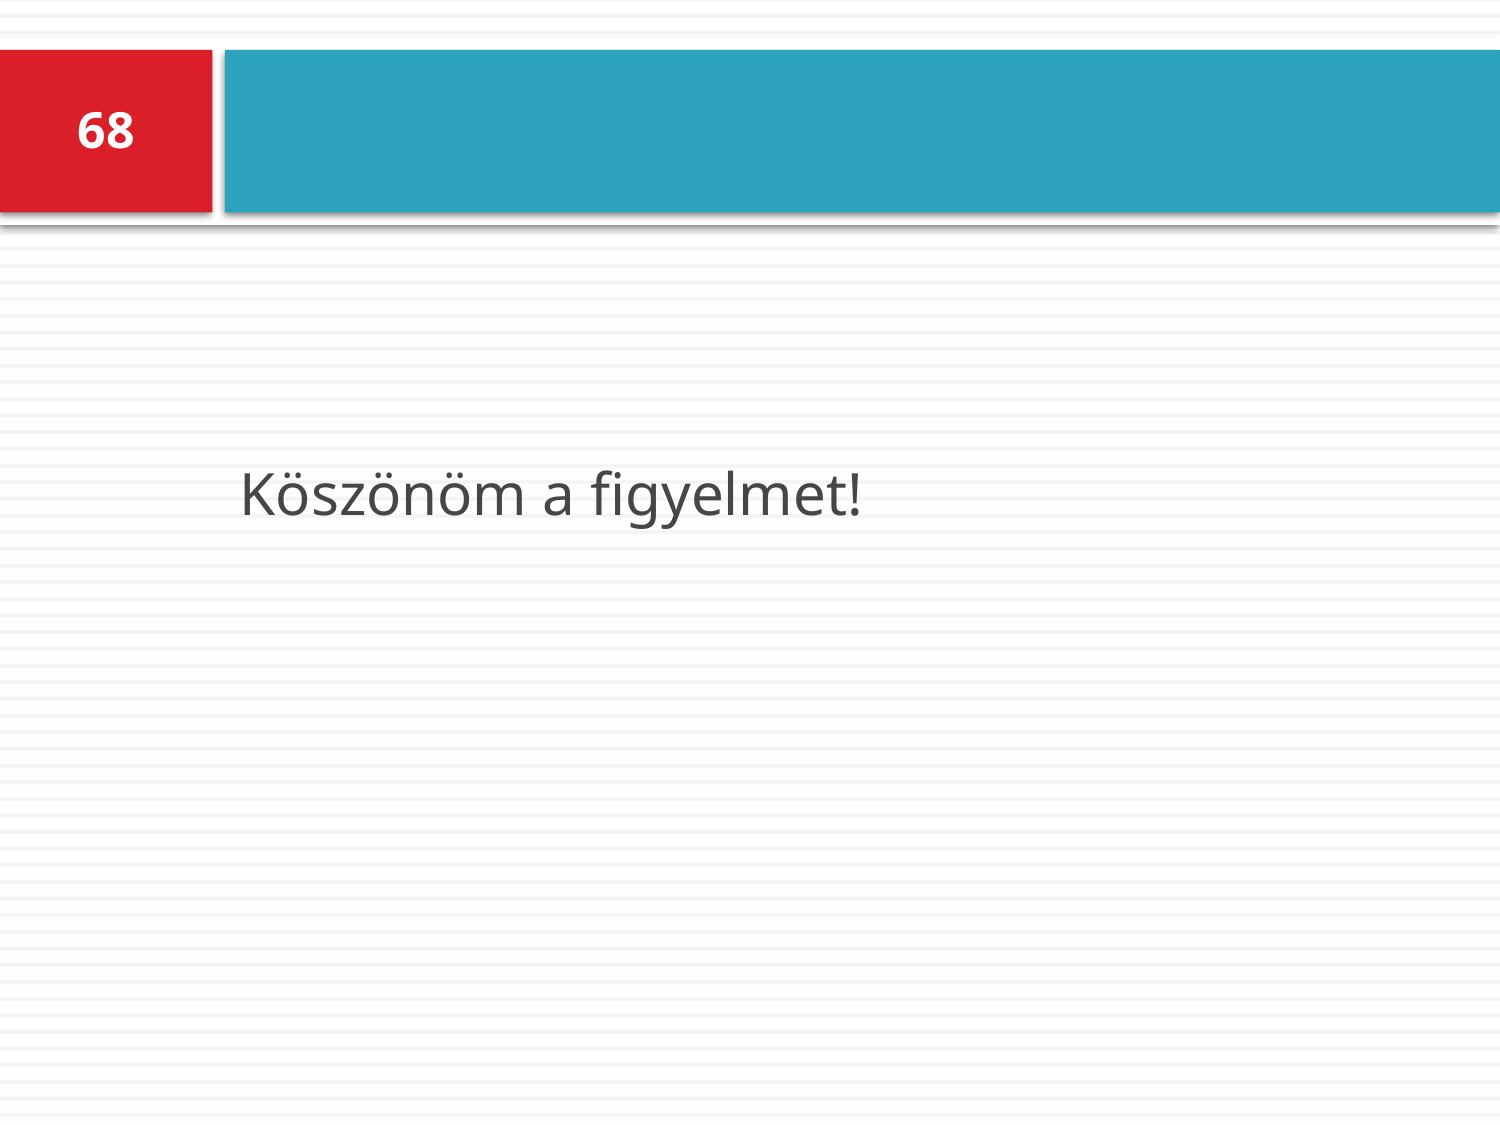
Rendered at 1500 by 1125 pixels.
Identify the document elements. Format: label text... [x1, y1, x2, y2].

slide_number 68 [0, 75, 213, 191]
list Köszönöm a figyelmet! [225, 450, 1394, 725]
